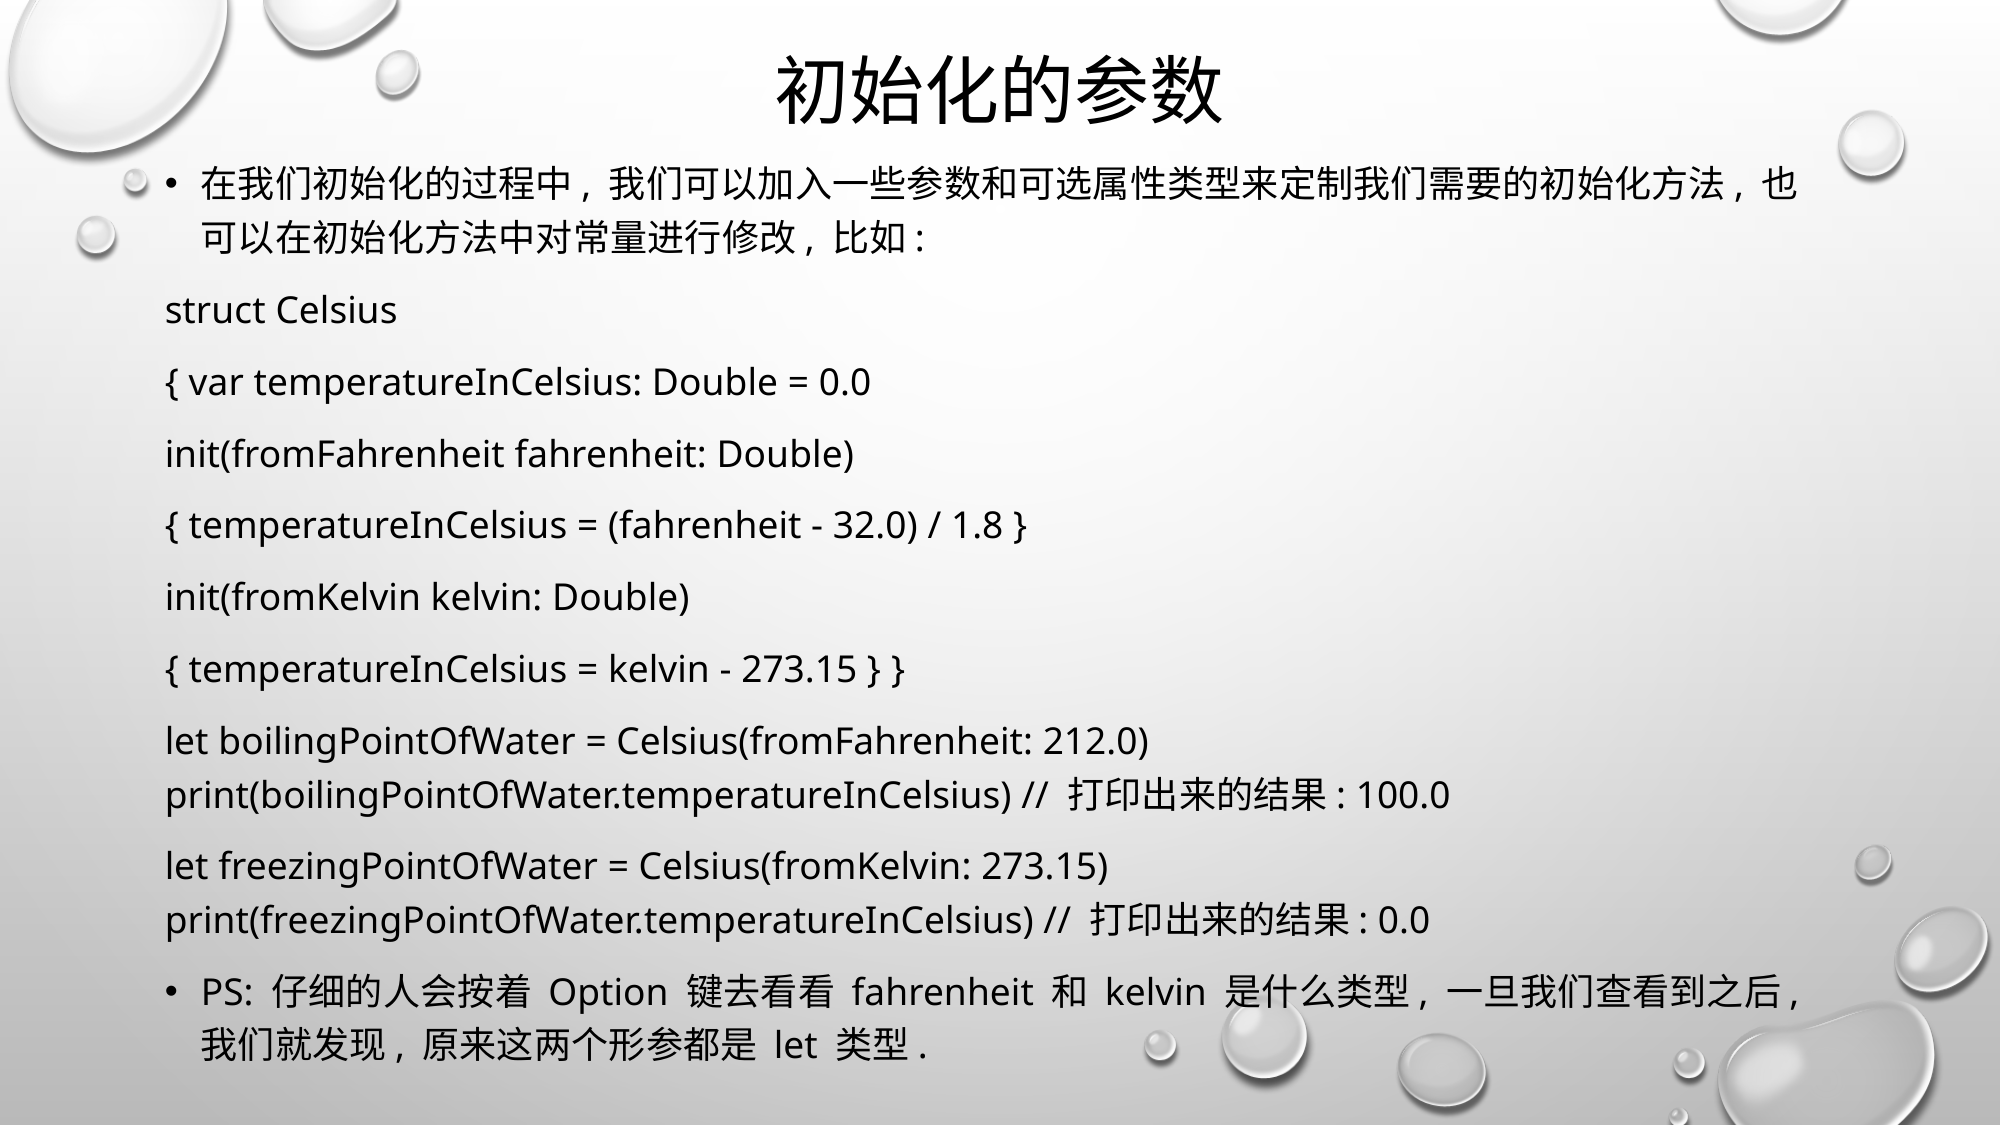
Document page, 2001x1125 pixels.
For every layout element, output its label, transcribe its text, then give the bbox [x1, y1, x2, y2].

picture [0, 0, 2000, 1125]
list 在我们初始化的过程中, 我们可以加入一些参数和可选属性类型来定制我们需要的初始化方法, 也可以在初始化方法中对常量进行修改, 比如: struct Celsius { var temperatureInCelsius: Double = 0.0 init(fromFahrenheit fahrenheit: Double) { temperatureInCelsius = (fahrenheit - 32.0) / 1.8 } init(fromKelvin kelvin: Double) { temperatureInCelsius = kelvin - 273.15 } } let boilingPointOfWater = Celsius(fromFahrenheit: 212.0) print(boilingPointOfWater.temperatureInCelsius) // 打印出来的结果: 100.0 let freezingPointOfWater = Celsius(fromKelvin: 273.15) print(freezingPointOfWater.temperatureInCelsius) // 打印出来的结果: 0.0 PS: 仔细的人会按着 Option 键去看看 fahrenheit 和 kelvin 是什么类型, 一旦我们查看到之后, 我们就发现, 原来这两个形参都是 let 类型. [149, 144, 1850, 1077]
title 初始化的参数 [149, 43, 1851, 145]
